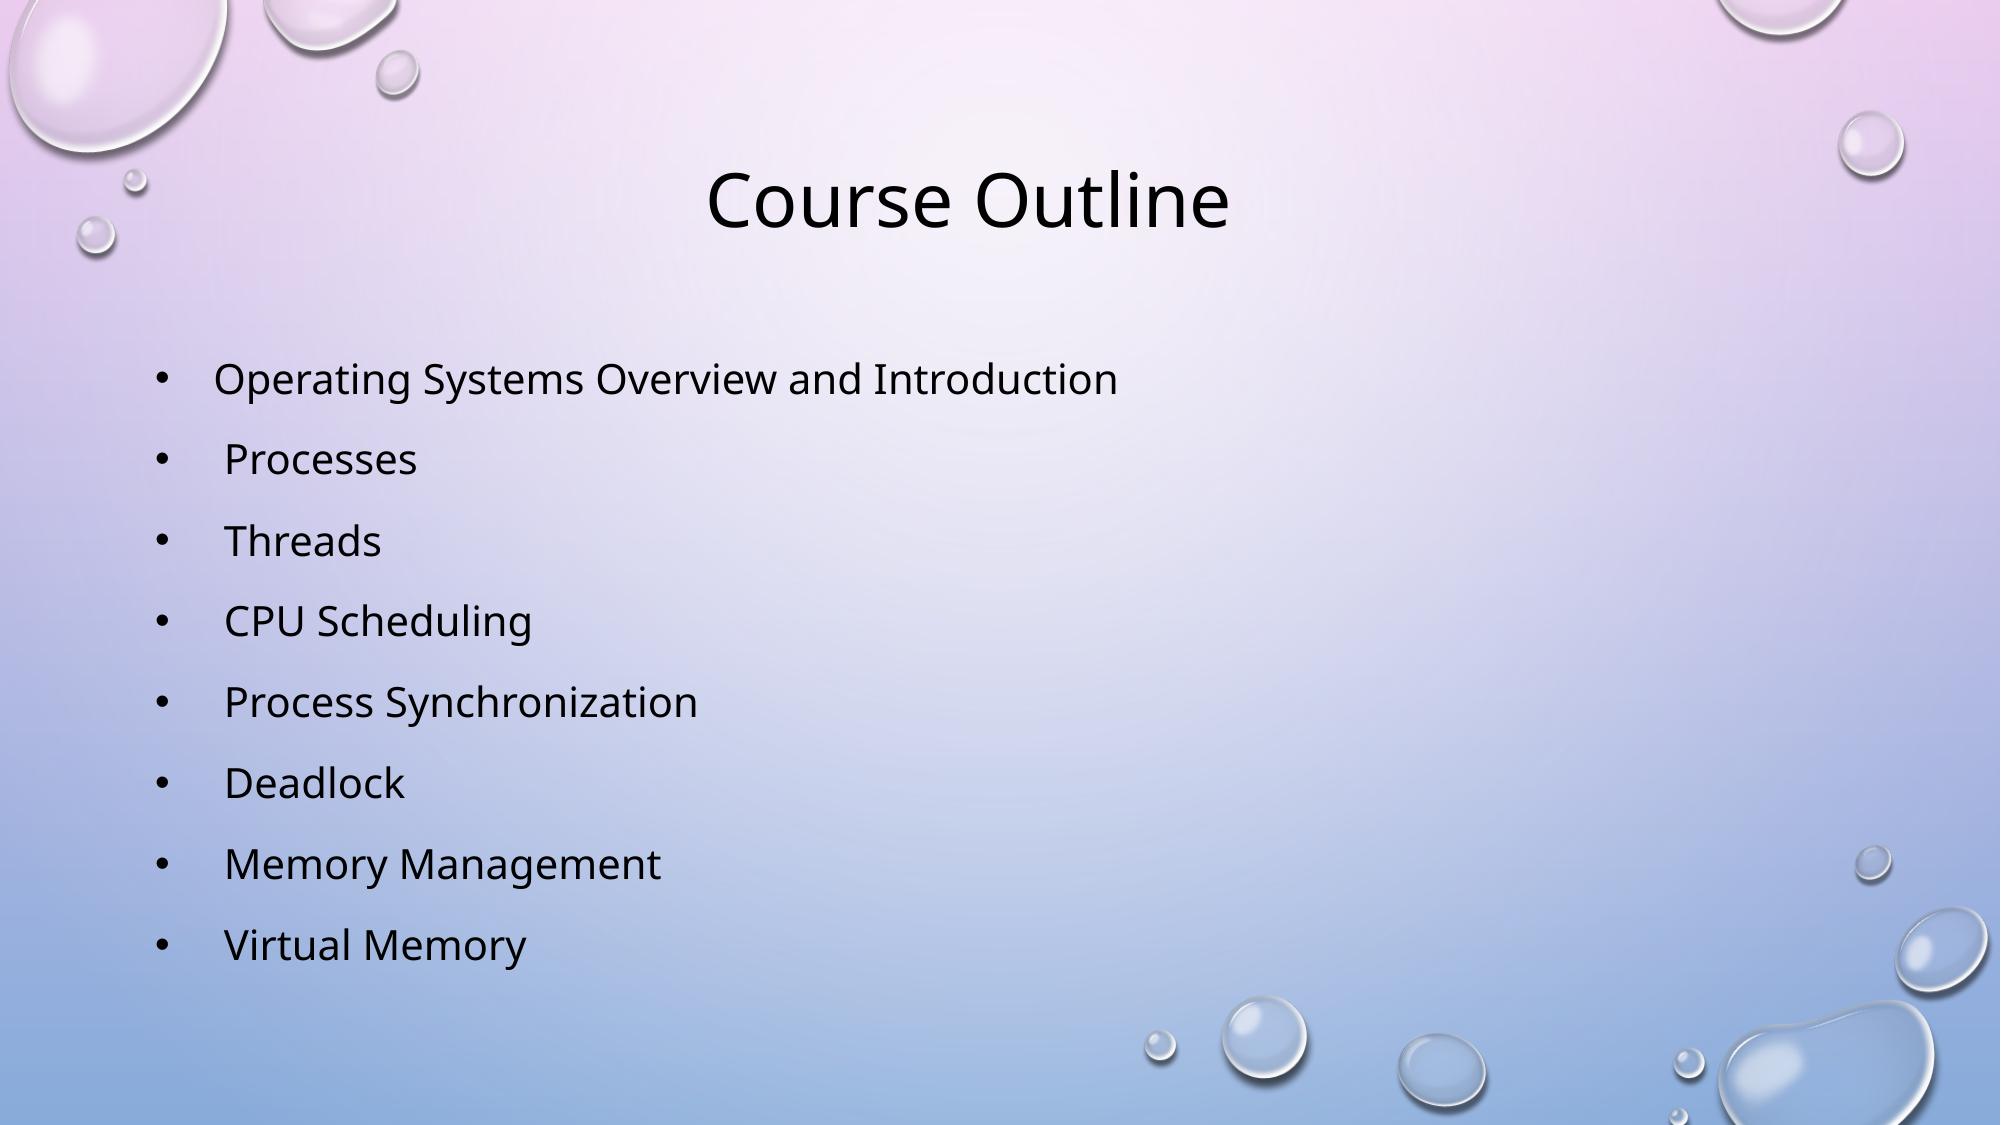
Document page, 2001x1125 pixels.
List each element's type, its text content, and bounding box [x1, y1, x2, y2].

title Course Outline [217, 101, 1720, 307]
picture [0, 0, 2000, 1125]
list Operating Systems Overview and Introduction Processes Threads CPU Scheduling Process Synchronization Deadlock Memory Management Virtual Memory [123, 334, 1846, 1028]
